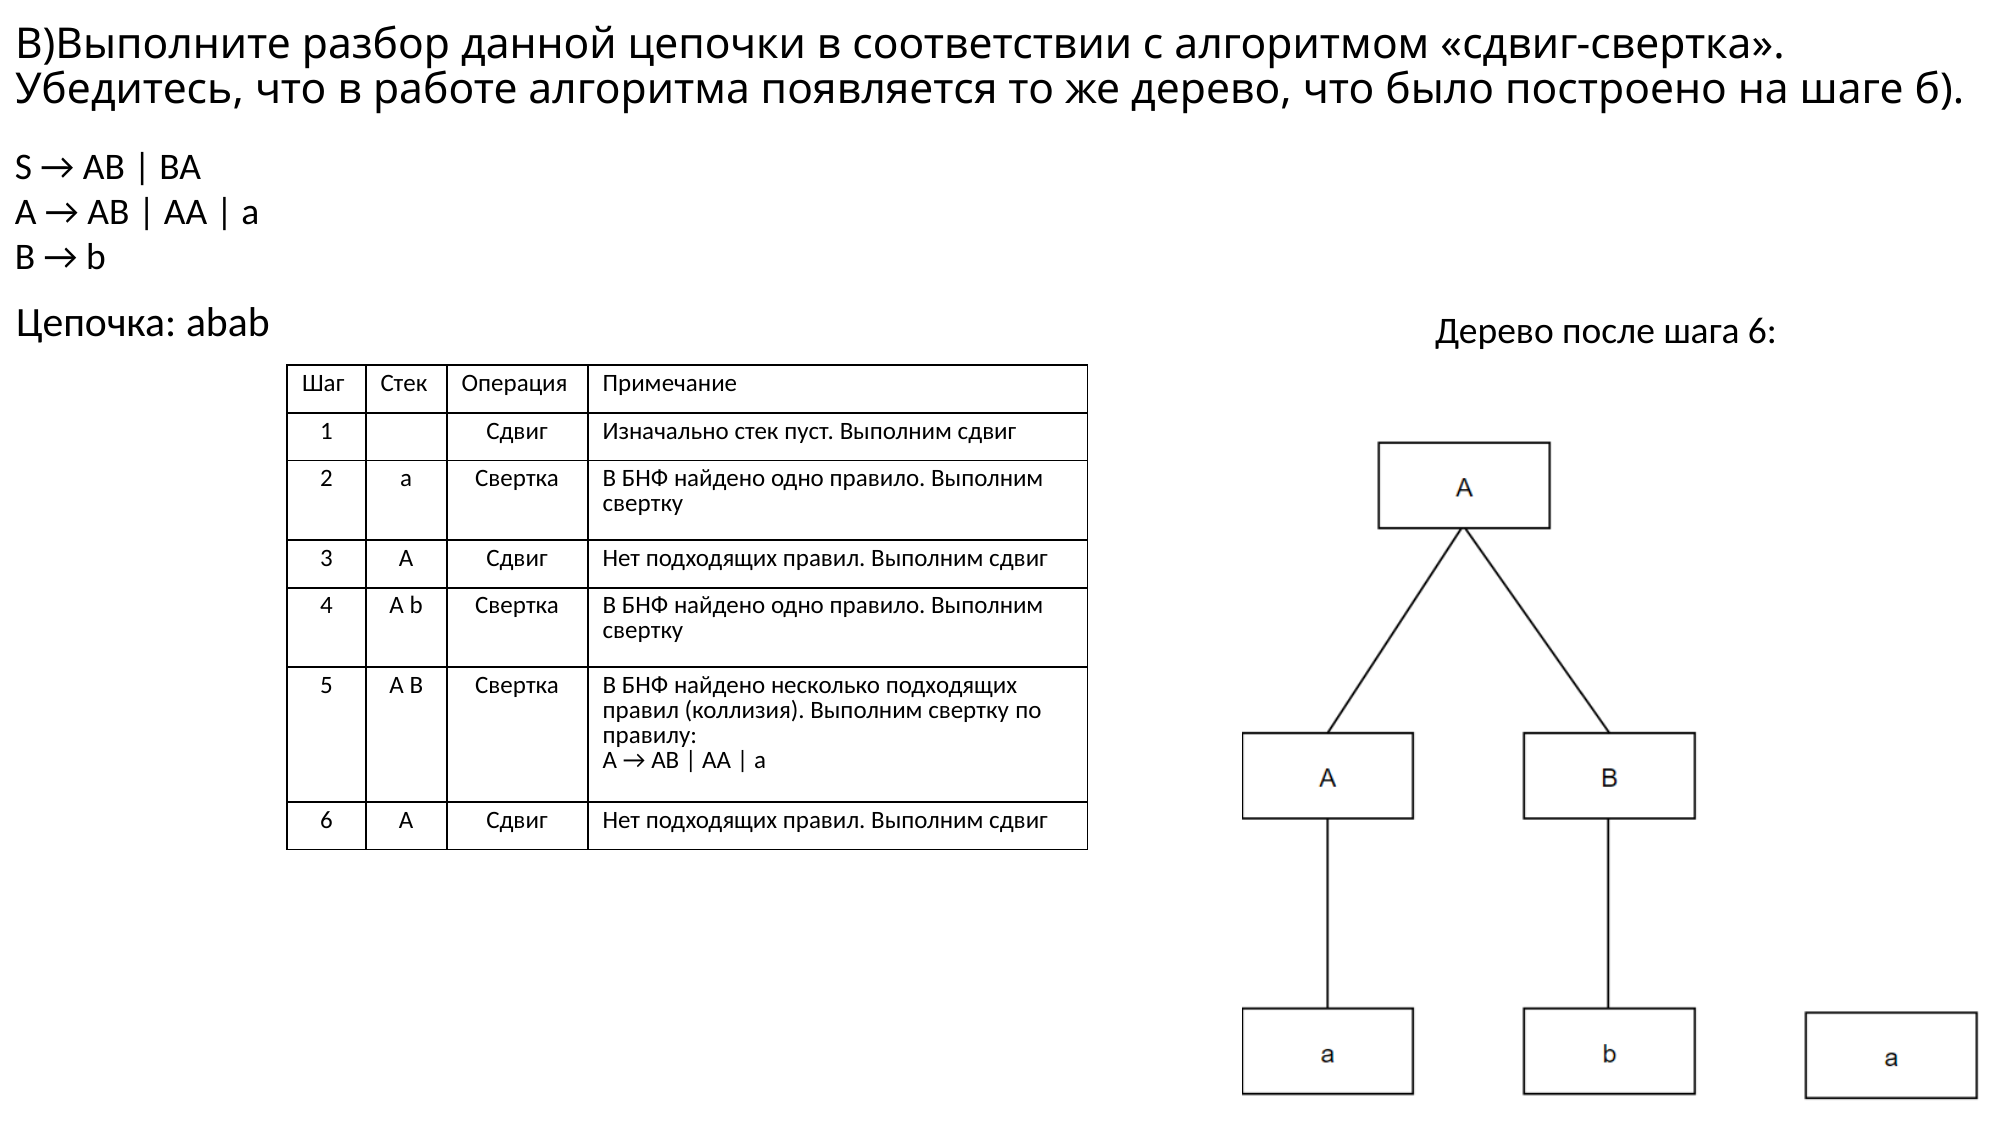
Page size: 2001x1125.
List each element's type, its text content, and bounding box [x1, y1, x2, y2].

table_cell Изначально стек пуст. Выполним сдвиг [589, 414, 1087, 460]
table_cell Нет подходящих правил. Выполним сдвиг [589, 803, 1087, 849]
table_cell 1 [288, 414, 365, 460]
table_cell В БНФ найдено одно правило. Выполним свертку [589, 589, 1087, 666]
table_cell 6 [288, 803, 365, 849]
table_header Операция [448, 366, 587, 412]
list Цепочка: abab [1, 292, 288, 360]
table_cell A b [367, 589, 446, 666]
table_cell Свертка [448, 668, 587, 801]
table_cell Свертка [448, 589, 587, 666]
text_box Дерево после шага 6: [1390, 299, 1830, 359]
table_cell 3 [288, 541, 365, 587]
table_cell Свертка [448, 461, 587, 539]
table_cell 4 [288, 589, 365, 666]
table_cell Сдвиг [448, 414, 587, 460]
table_cell Сдвиг [448, 541, 587, 587]
table_cell Нет подходящих правил. Выполним сдвиг [589, 541, 1087, 587]
table_cell [367, 414, 446, 460]
table_cell A B [367, 668, 446, 801]
text_box S → AB | BA A → AB | AA | a B → b [0, 134, 286, 285]
table_cell A [367, 541, 446, 587]
picture [1242, 438, 1979, 1104]
table_cell A [367, 803, 446, 849]
table_header Стек [367, 366, 446, 412]
table_cell 5 [288, 668, 365, 801]
title В)Выполните разбор данной цепочки в соответствии с алгоритмом «сдвиг-свертка». Убедитесь, что в работе алгоритма появляется то же дерево, что было построено на шаге б). [0, 0, 2000, 135]
table_header Шаг [288, 366, 365, 412]
table_cell В БНФ найдено несколько подходящих правил (коллизия). Выполним свертку по правилу: A → AB | AA | a [589, 668, 1087, 801]
table_cell В БНФ найдено одно правило. Выполним свертку [589, 461, 1087, 539]
table_cell 2 [288, 461, 365, 539]
table_header Примечание [589, 366, 1087, 412]
table_cell Сдвиг [448, 803, 587, 849]
table_cell a [367, 461, 446, 539]
